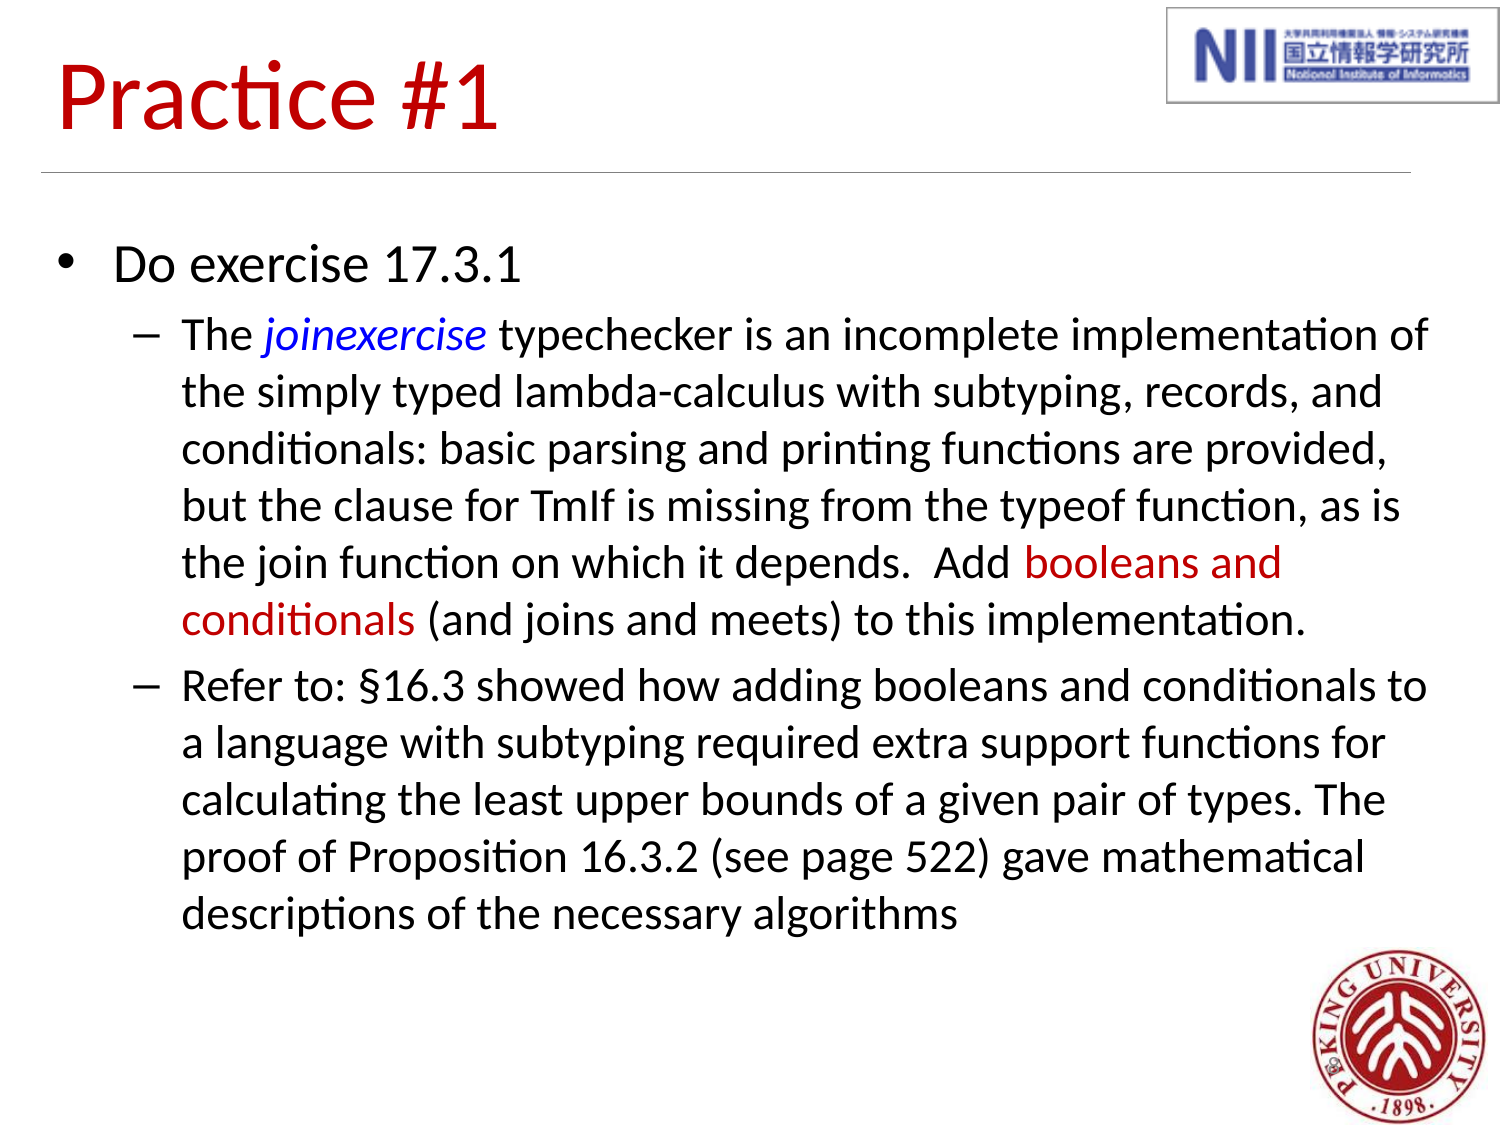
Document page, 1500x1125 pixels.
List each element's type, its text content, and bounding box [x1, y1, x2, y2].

list Do exercise 17.3.1 The joinexercise typechecker is an incomplete implementation of the simply typed lambda-calculus with subtyping, records, and conditionals: basic parsing and printing functions are provided, but the clause for TmIf is missing from the typeof function, as is the join function on which it depends. Add booleans and conditionals (and joins and meets) to this implementation. Refer to: §16.3 showed how adding booleans and conditionals to a language with subtyping required extra support functions for calculating the least upper bounds of a given pair of types. The proof of Proposition 16.3.2 (see page 522) gave mathematical descriptions of the necessary algorithms [41, 219, 1449, 1000]
picture [1310, 947, 1488, 1125]
slide_number 8 [1005, 1035, 1356, 1095]
picture [1166, 7, 1500, 104]
title Practice #1 [41, 19, 1404, 161]
